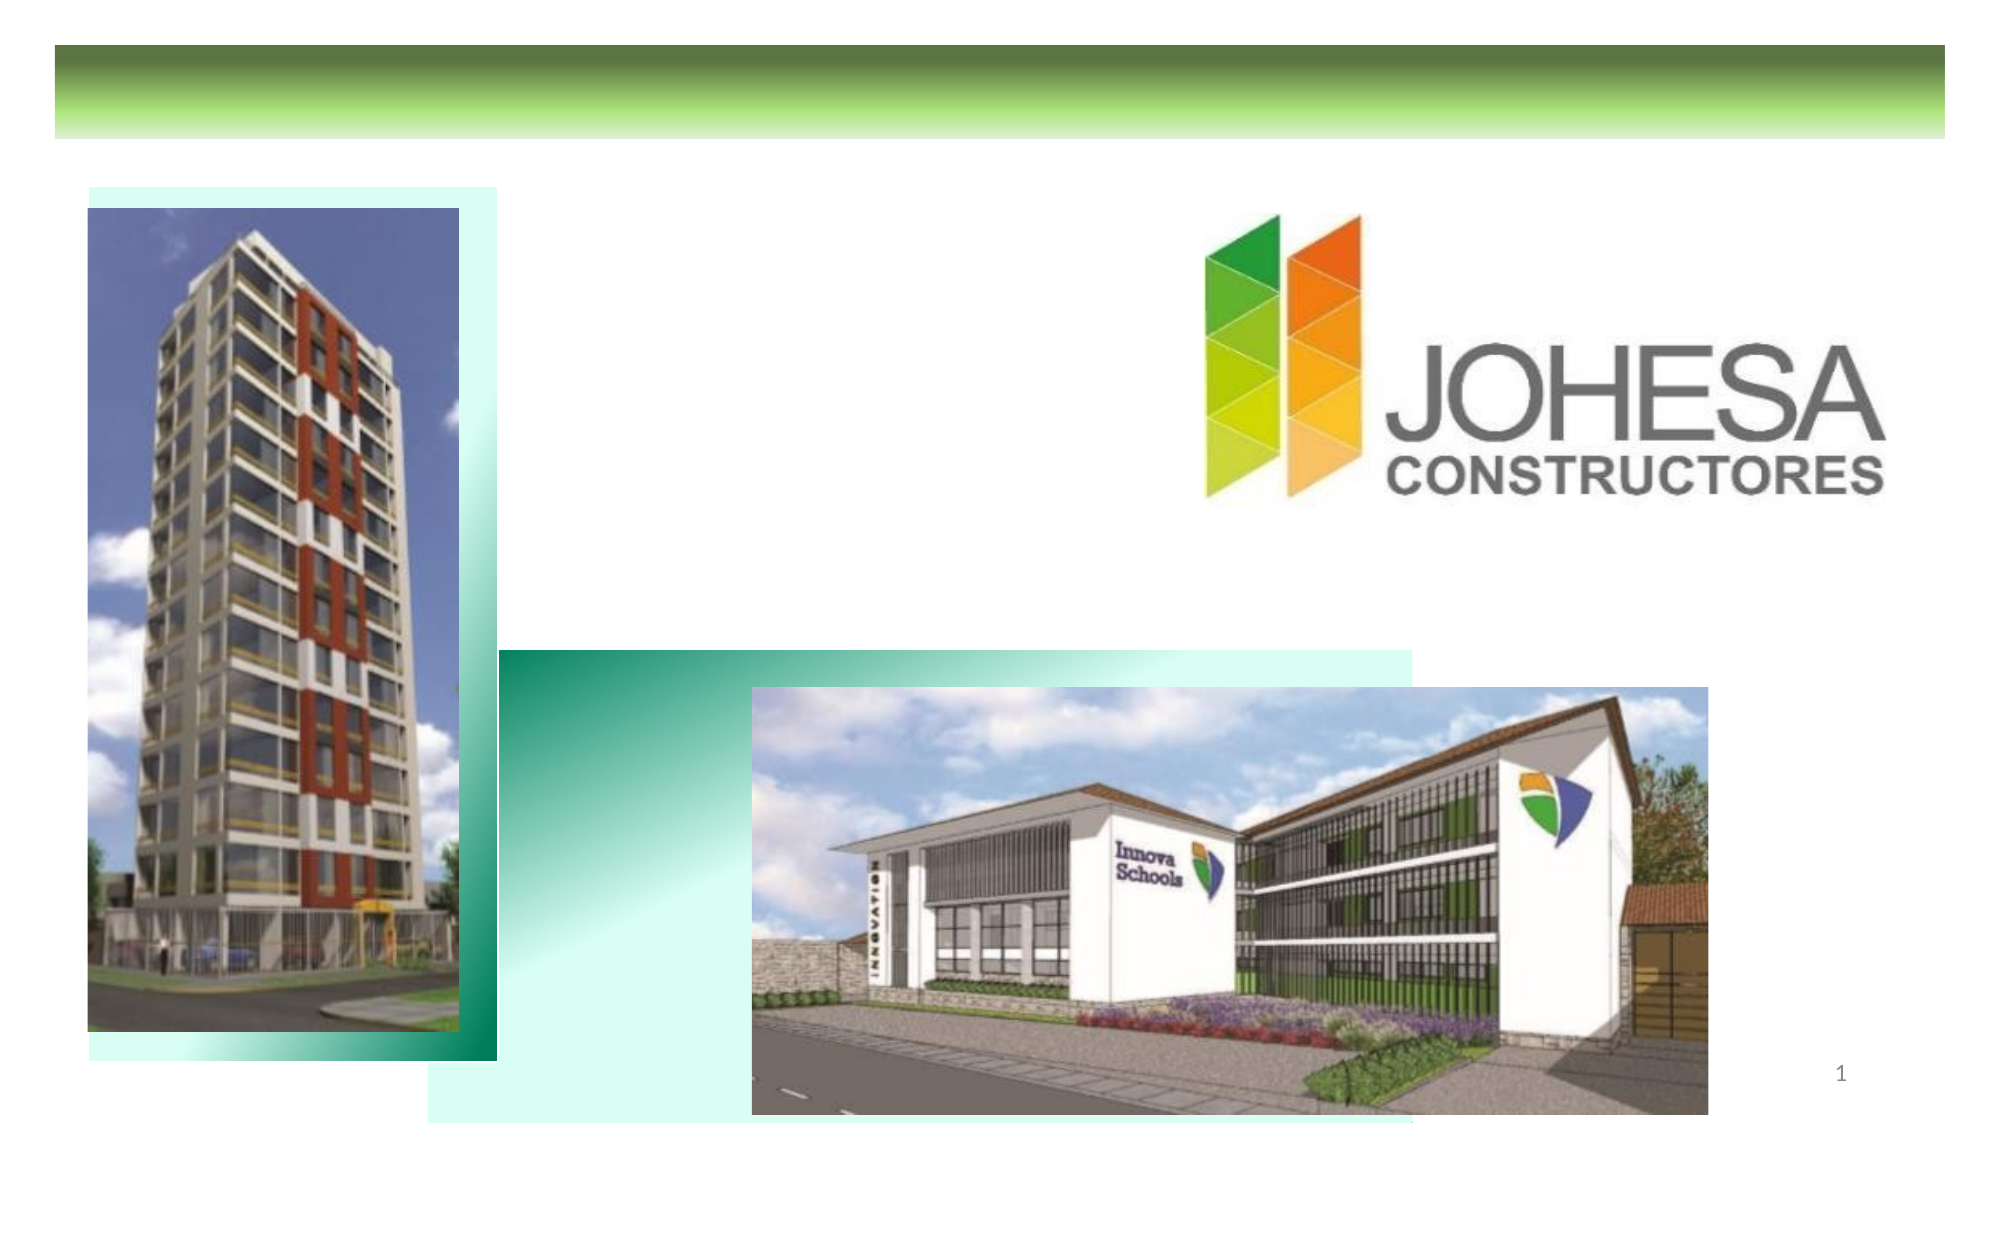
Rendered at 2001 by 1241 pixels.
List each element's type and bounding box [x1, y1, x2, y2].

text_box [54, 45, 1945, 139]
text_box [87, 185, 1887, 1116]
